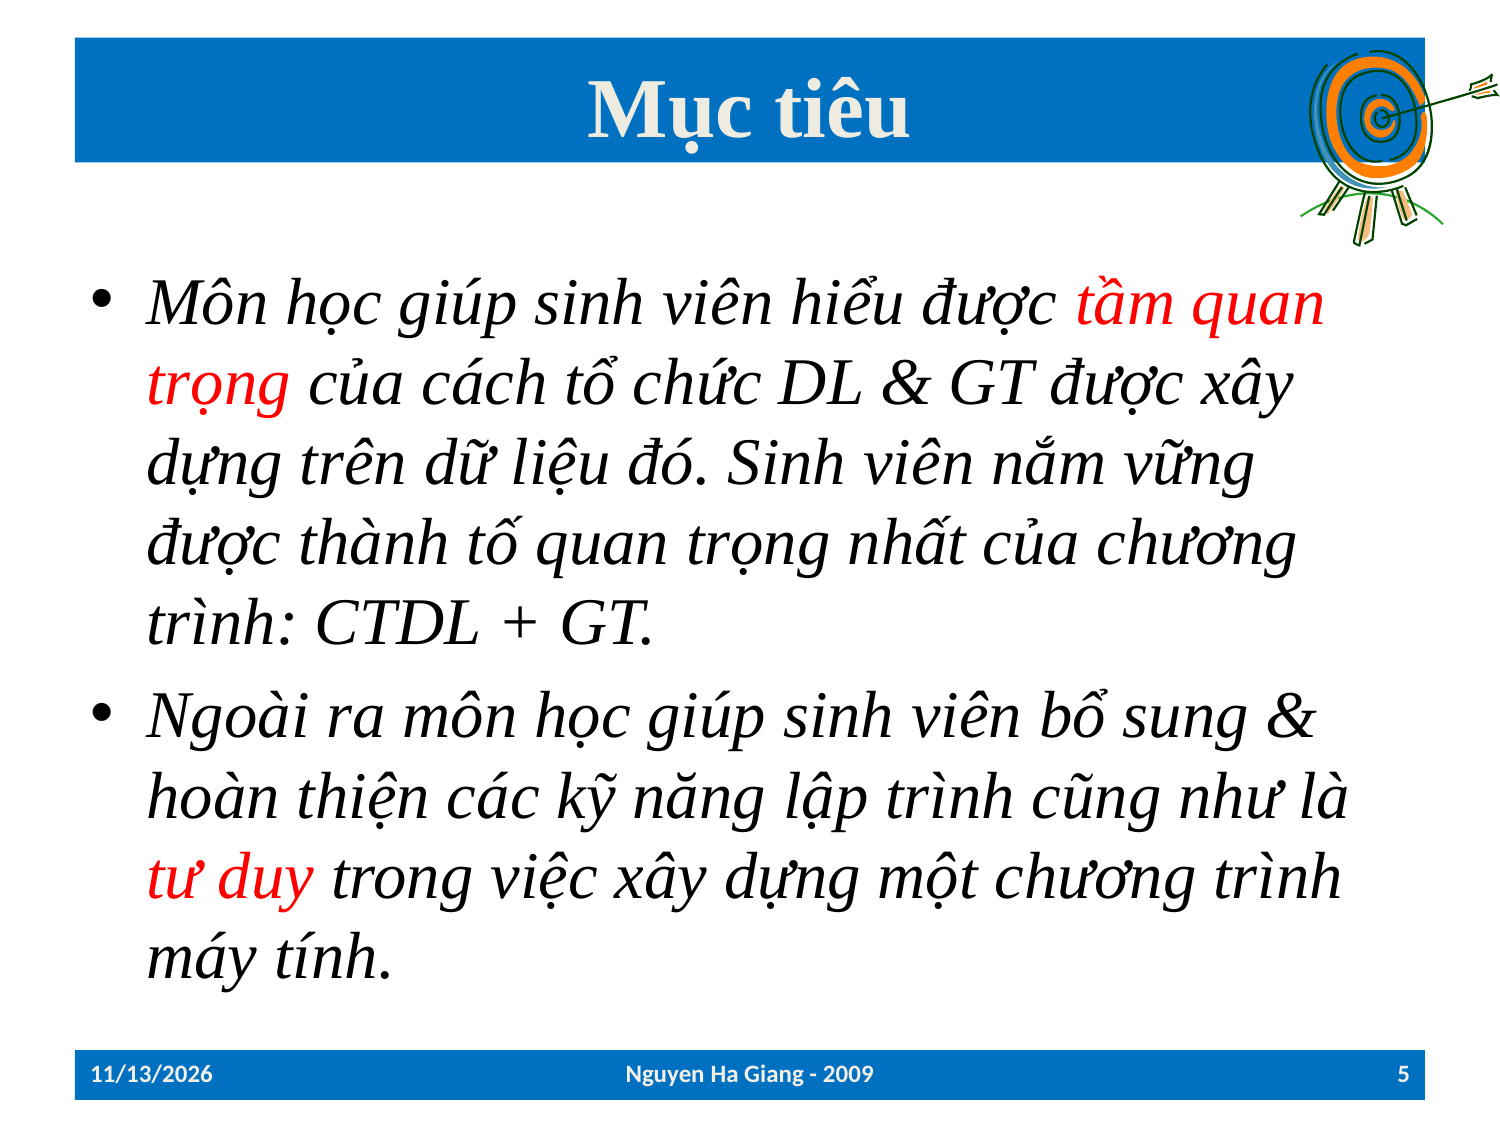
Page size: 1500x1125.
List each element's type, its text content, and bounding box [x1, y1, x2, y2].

picture [1299, 49, 1500, 248]
list Môn học giúp sinh viên hiểu được tầm quan trọng của cách tổ chức DL & GT được xây dựng trên dữ liệu đó. Sinh viên nắm vững được thành tố quan trọng nhất của chương trình: CTDL + GT. Ngoài ra môn học giúp sinh viên bổ sung & hoàn thiện các kỹ năng lập trình cũng như là tư duy trong việc xây dựng một chương trình máy tính. [75, 249, 1425, 1025]
slide_number 5 [1074, 1042, 1425, 1103]
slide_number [75, 1042, 425, 1103]
title Mục tiêu [75, 45, 1425, 163]
footer Nguyen Ha Giang - 2009 [512, 1042, 988, 1103]
